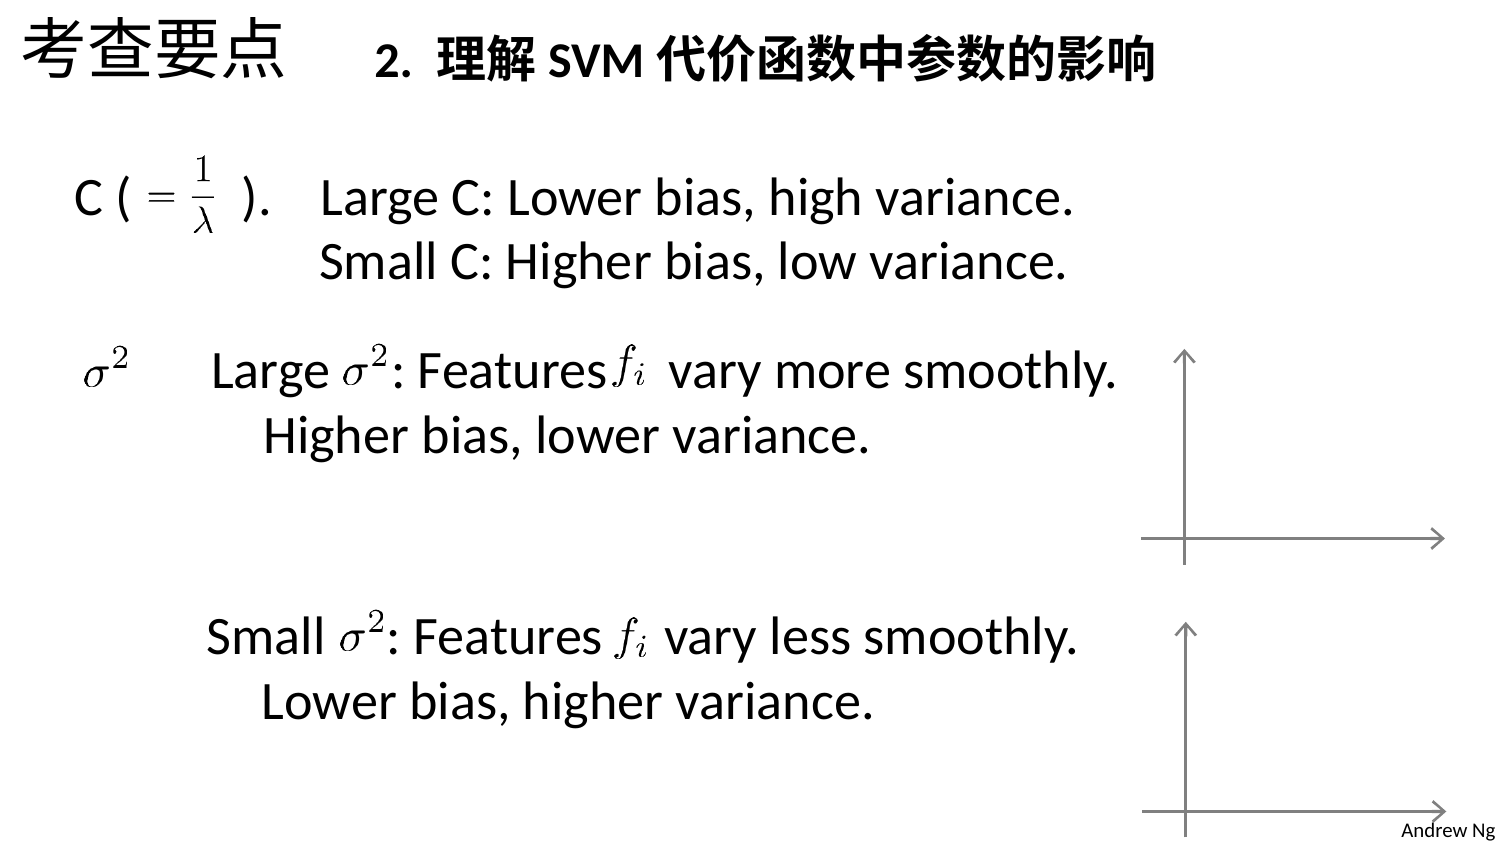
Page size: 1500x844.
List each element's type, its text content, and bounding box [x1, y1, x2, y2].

picture [84, 344, 127, 387]
picture [339, 609, 383, 651]
picture [343, 343, 386, 385]
text_box C ( ). Large C: Lower bias, high variance. Small C: Higher bias, low variance. [59, 153, 1422, 299]
picture [148, 155, 214, 233]
picture [613, 616, 646, 659]
picture [612, 344, 644, 387]
text_box Large : Features vary more smoothly. Higher bias, lower variance. [0, 327, 1311, 472]
text_box 2. 理解SVM代价函数中参数的影响 [359, 20, 1217, 95]
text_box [1140, 348, 1446, 565]
text_box Small : Features vary less smoothly. Lower bias, higher variance. [0, 593, 1310, 738]
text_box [1141, 621, 1447, 838]
text_box 考查要点 [5, 0, 344, 95]
